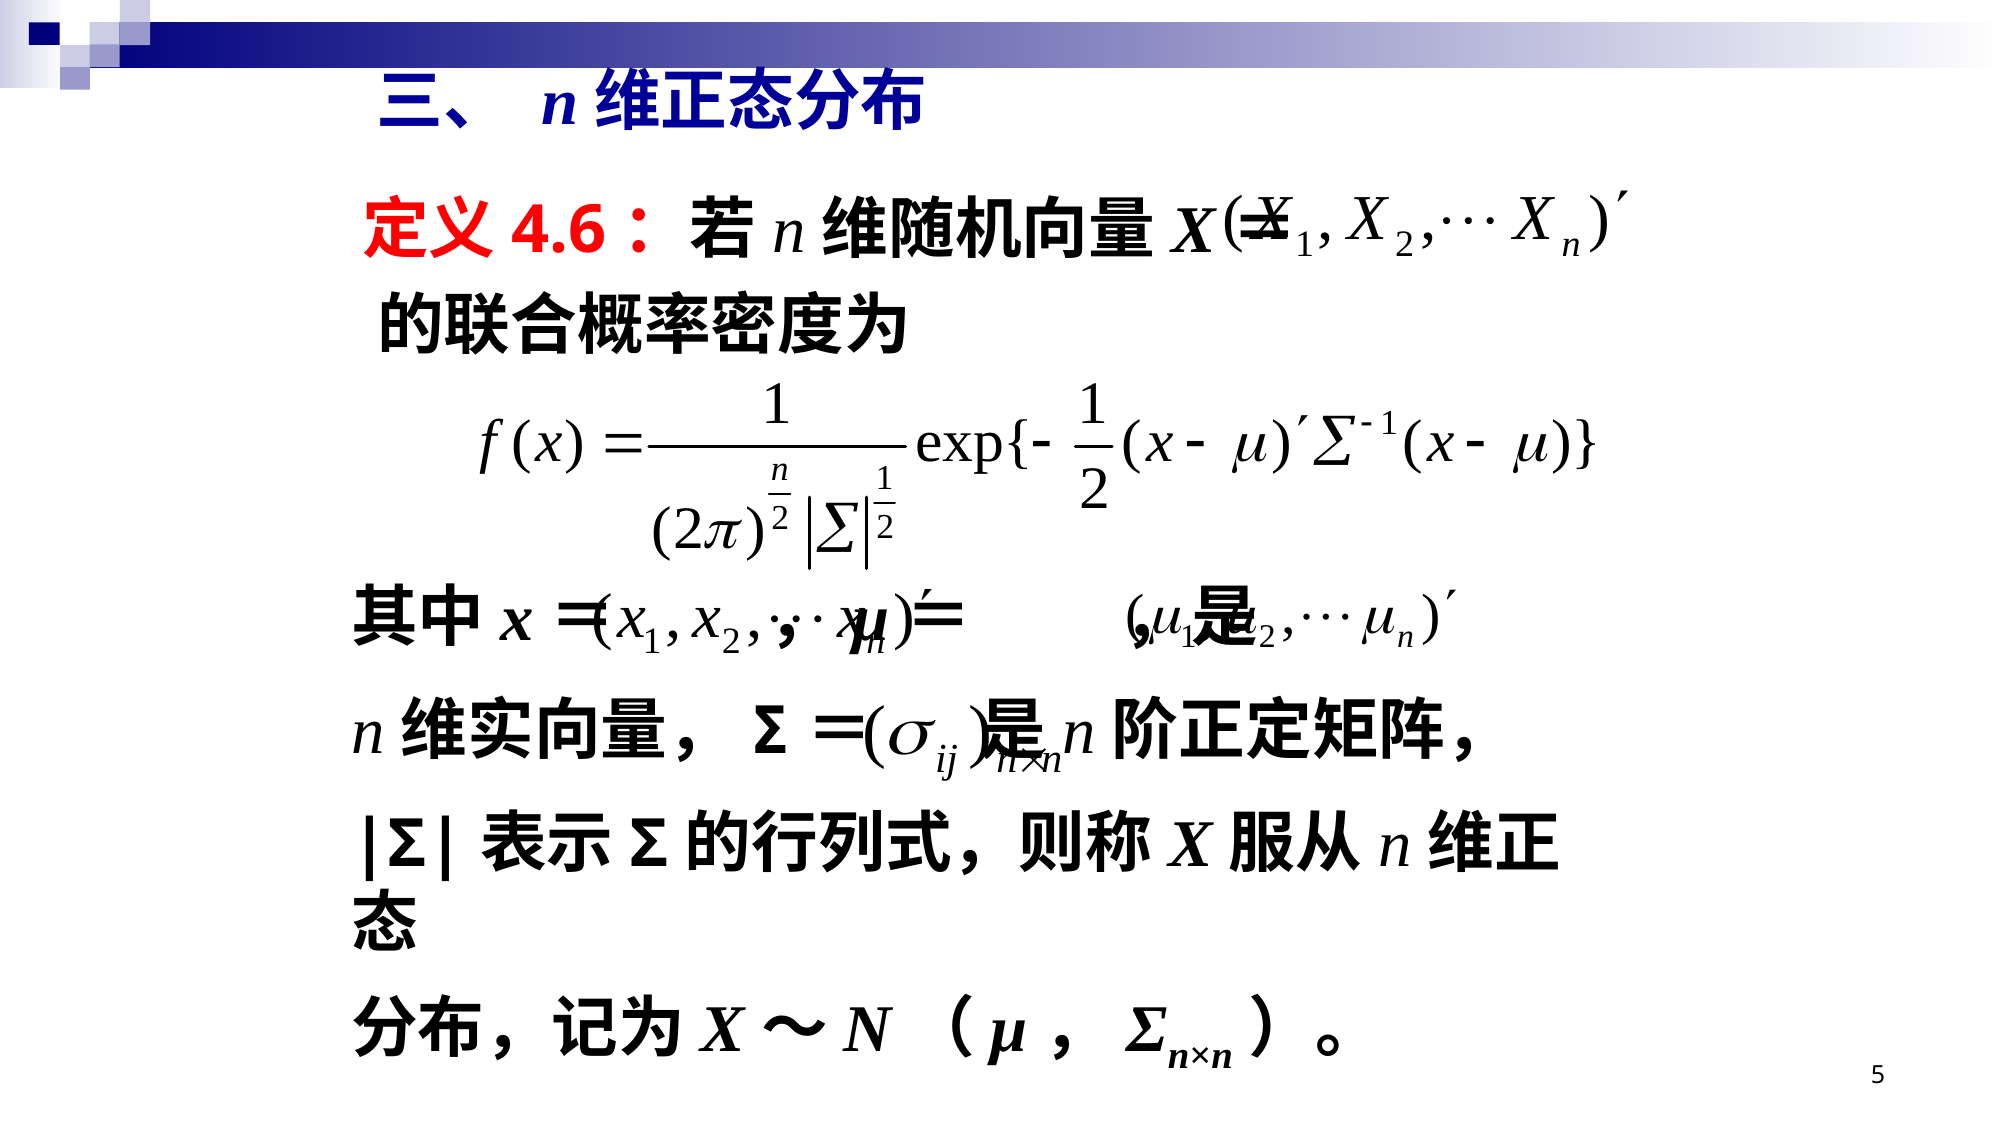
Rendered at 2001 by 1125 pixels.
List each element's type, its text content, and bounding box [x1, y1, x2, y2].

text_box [337, 162, 1667, 1005]
text_box 三、 n维正态分布 [362, 50, 1032, 145]
slide_number 5 [1433, 1025, 1900, 1100]
